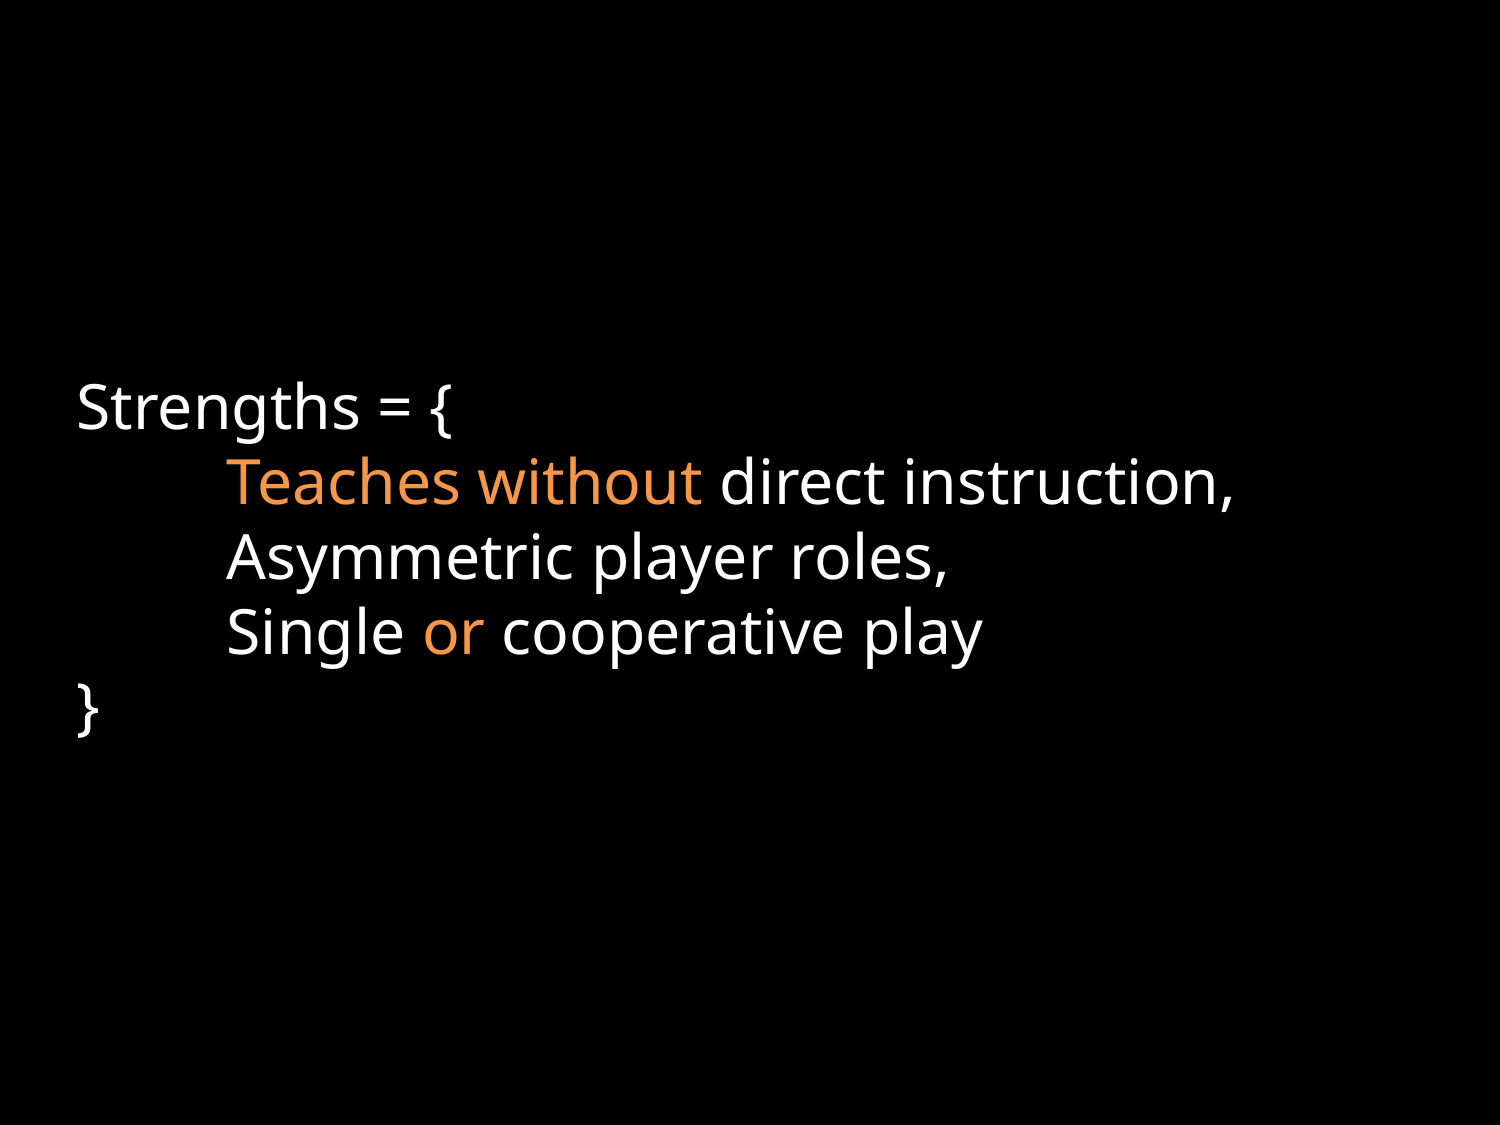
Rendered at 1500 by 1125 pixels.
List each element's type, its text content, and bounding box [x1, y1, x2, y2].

title Strengths = { Teaches without direct instruction, Asymmetric player roles, Single or cooperative play } [61, 0, 1500, 1125]
